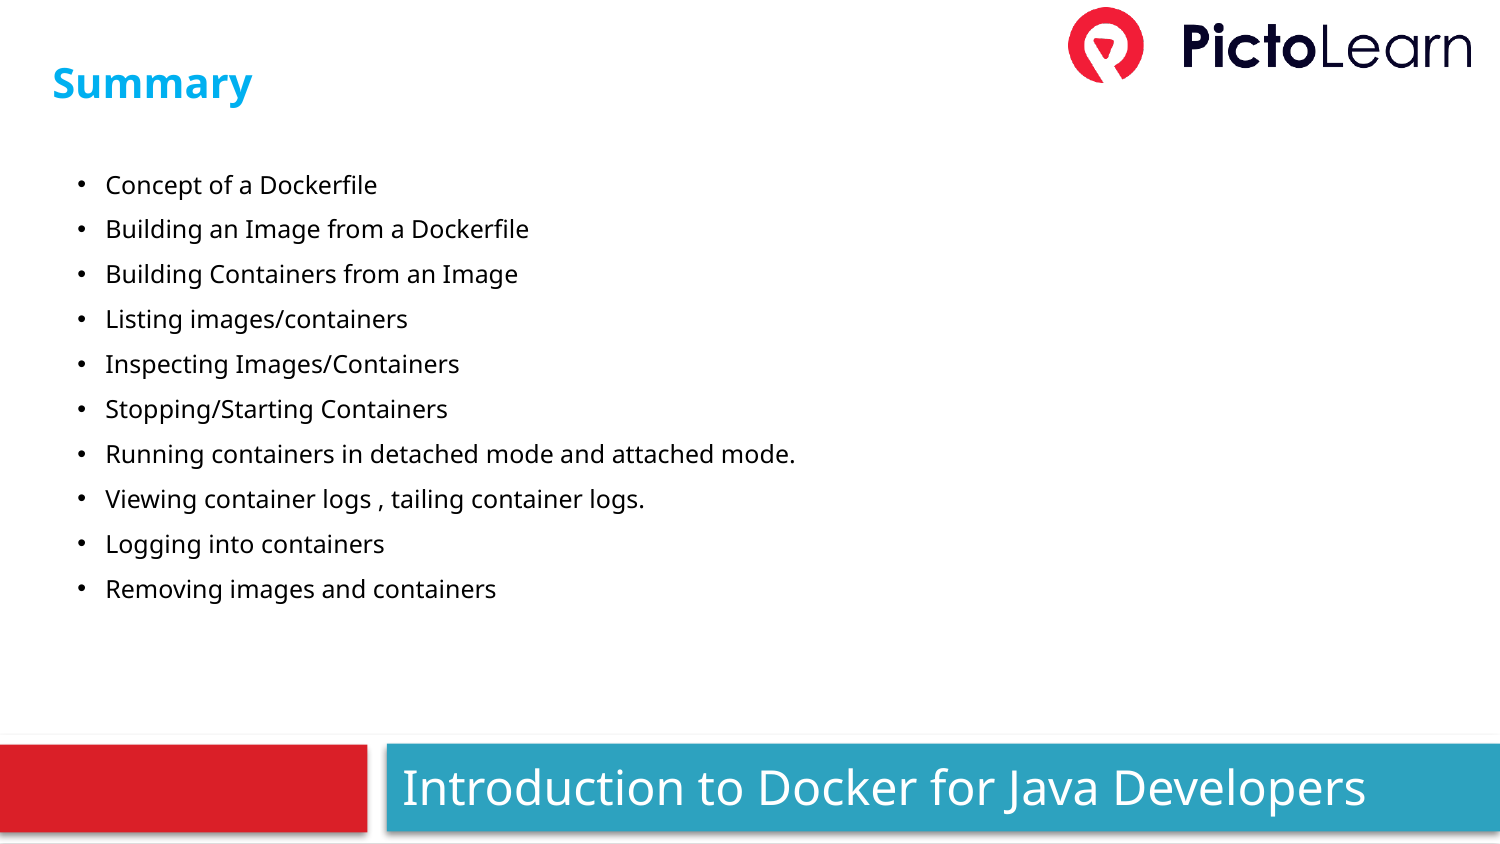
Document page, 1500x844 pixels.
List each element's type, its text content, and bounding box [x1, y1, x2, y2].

text_box Summary [37, 49, 925, 115]
text_box Concept of a Dockerfile Building an Image from a Dockerfile Building Containers from an Image Listing images/containers Inspecting Images/Containers Stopping/Starting Containers Running containers in detached mode and attached mode. Viewing container logs , tailing container logs. Logging into containers Removing images and containers [62, 146, 1463, 641]
subtitle Introduction to Docker for Java Developers [387, 744, 1425, 829]
picture [1068, 7, 1471, 83]
